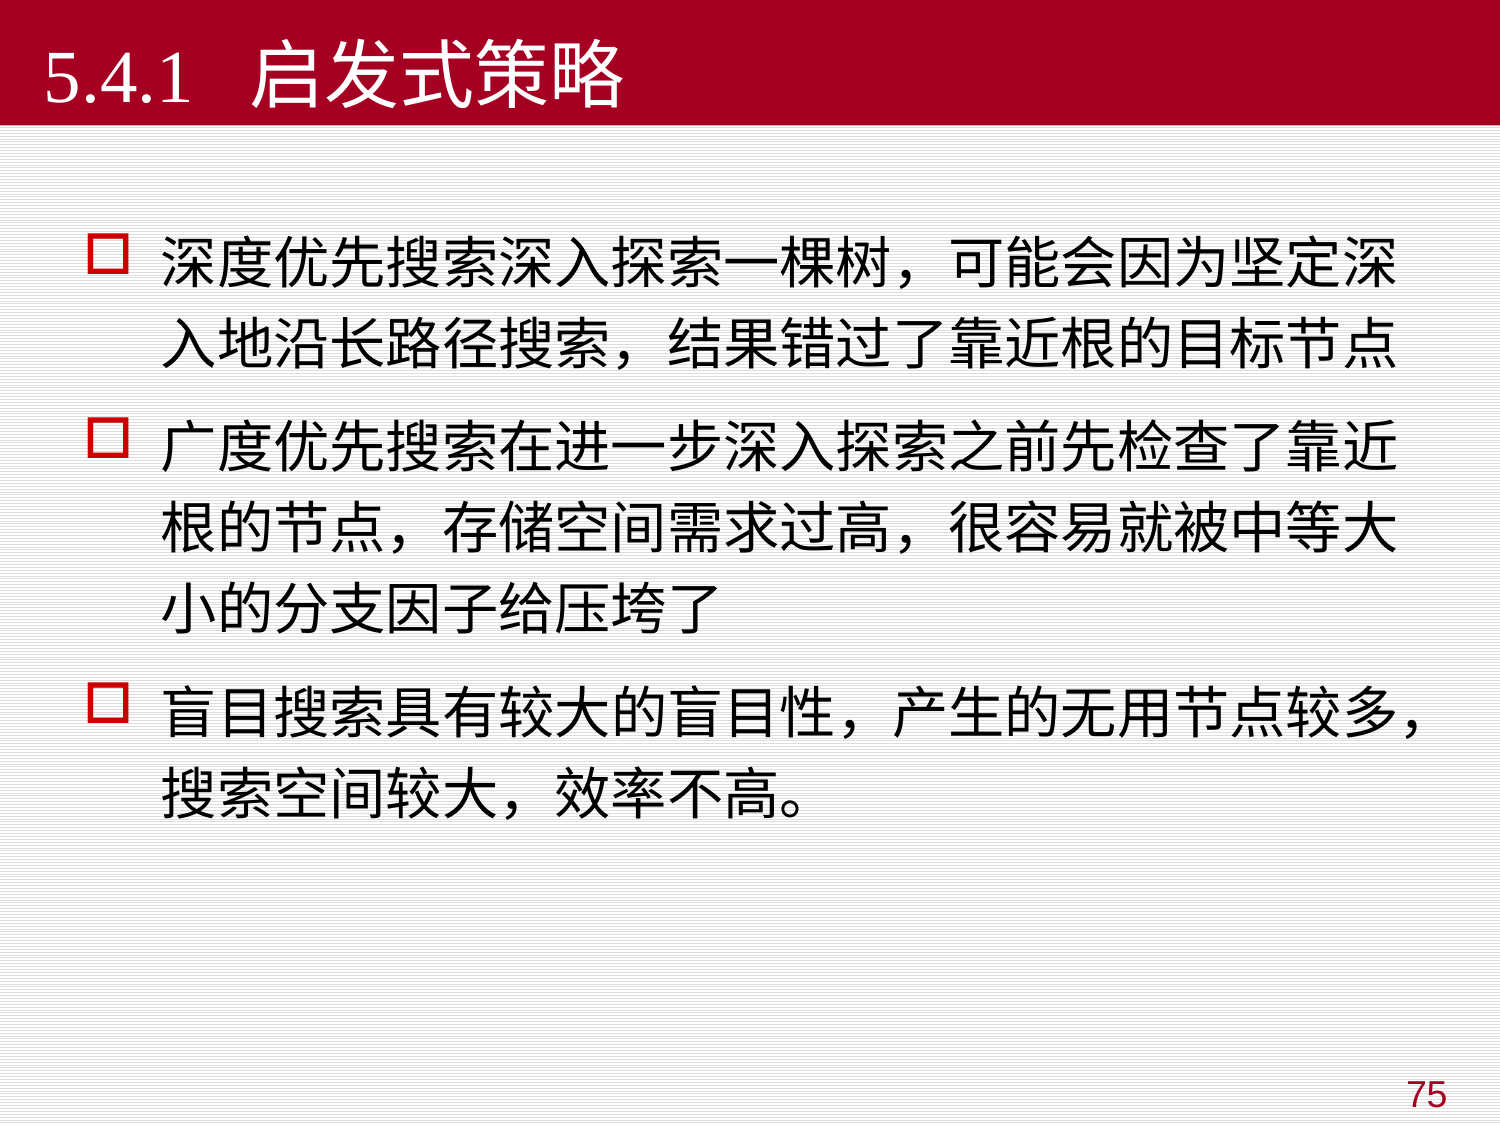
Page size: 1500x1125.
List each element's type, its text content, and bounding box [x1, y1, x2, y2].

slide_number 75 [1137, 1093, 1463, 1122]
list 深度优先搜索深入探索一棵树，可能会因为坚定深入地沿长路径搜索，结果错过了靠近根的目标节点 广度优先搜索在进一步深入探索之前先检查了靠近根的节点，存储空间需求过高，很容易就被中等大小的分支因子给压垮了 盲目搜索具有较大的盲目性，产生的无用节点较多，搜索空间较大，效率不高。 [68, 205, 1463, 1093]
title 5.4.1 启发式策略 [0, 0, 1500, 126]
